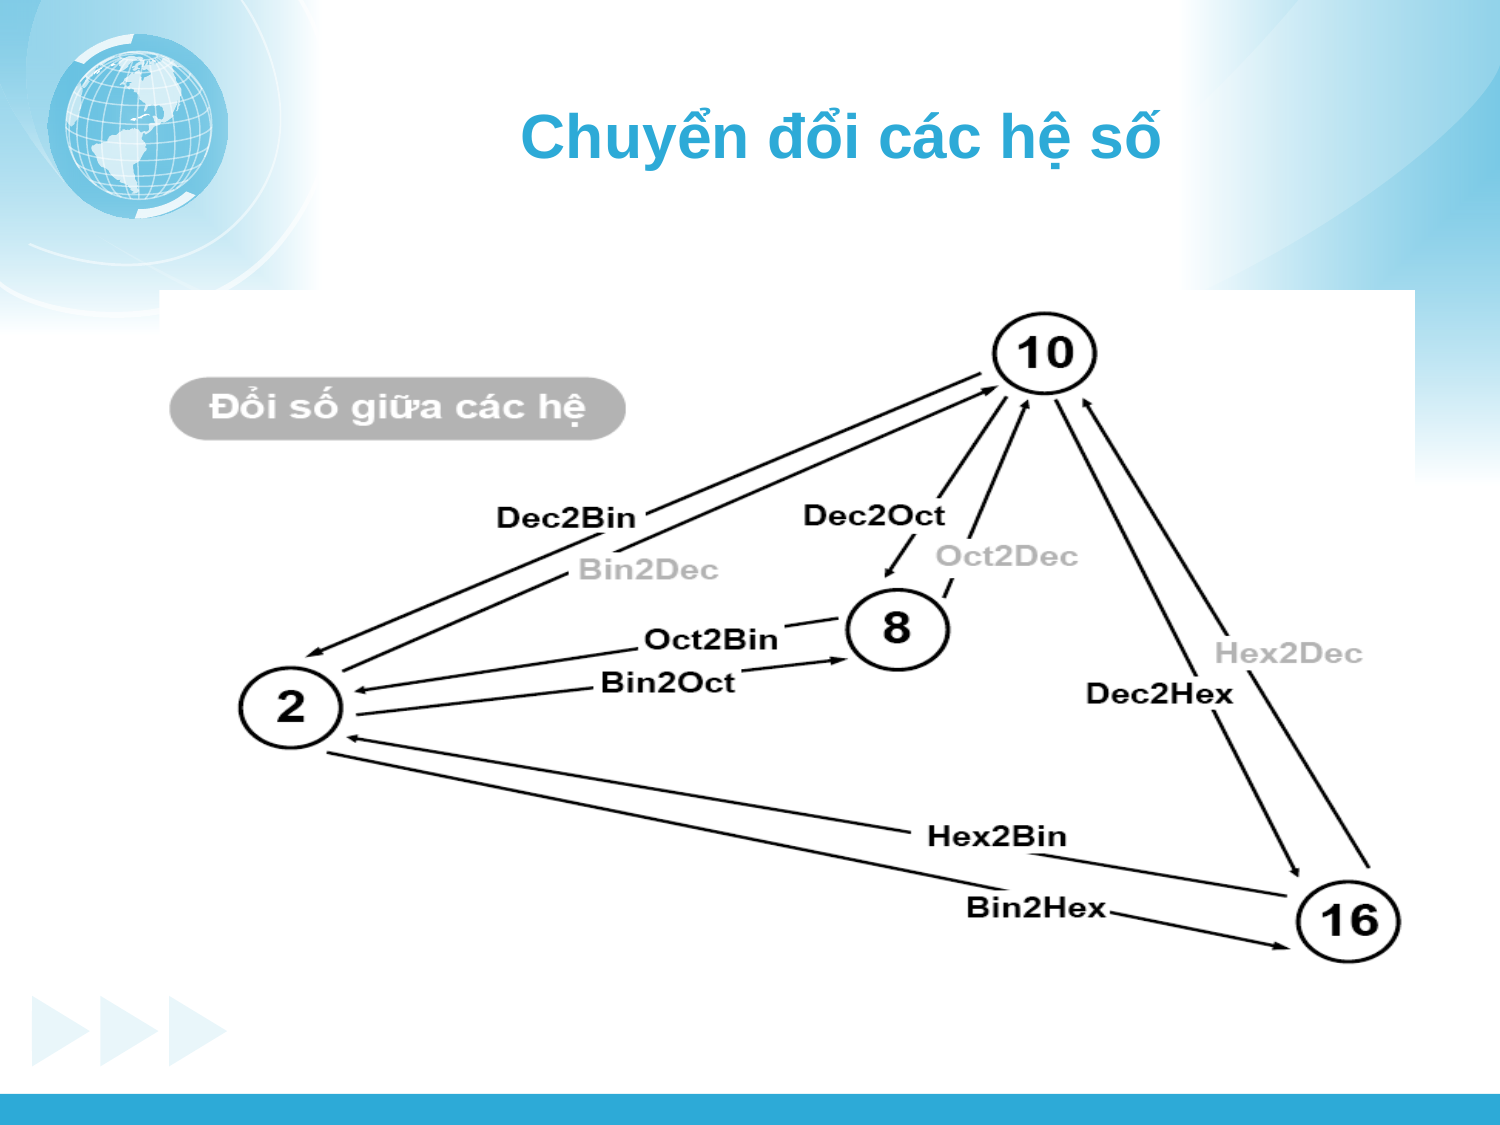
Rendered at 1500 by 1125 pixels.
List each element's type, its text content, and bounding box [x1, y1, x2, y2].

title Chuyển đổi các hệ số [264, 39, 1420, 228]
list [159, 290, 1415, 976]
